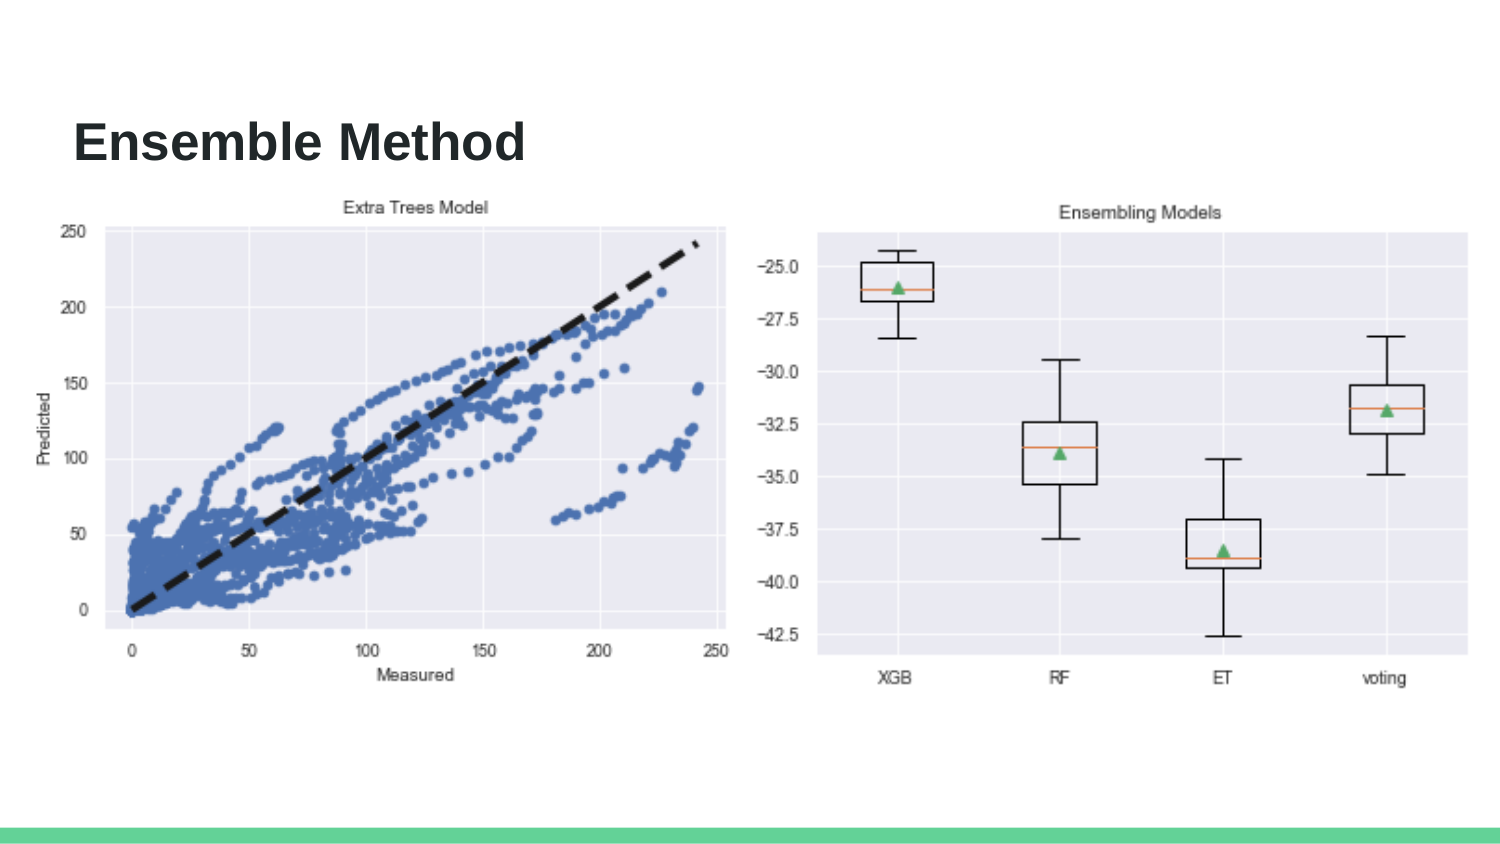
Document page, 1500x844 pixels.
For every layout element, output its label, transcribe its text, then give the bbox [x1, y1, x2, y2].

picture [24, 187, 1481, 703]
title Ensemble Method [58, 92, 1456, 187]
